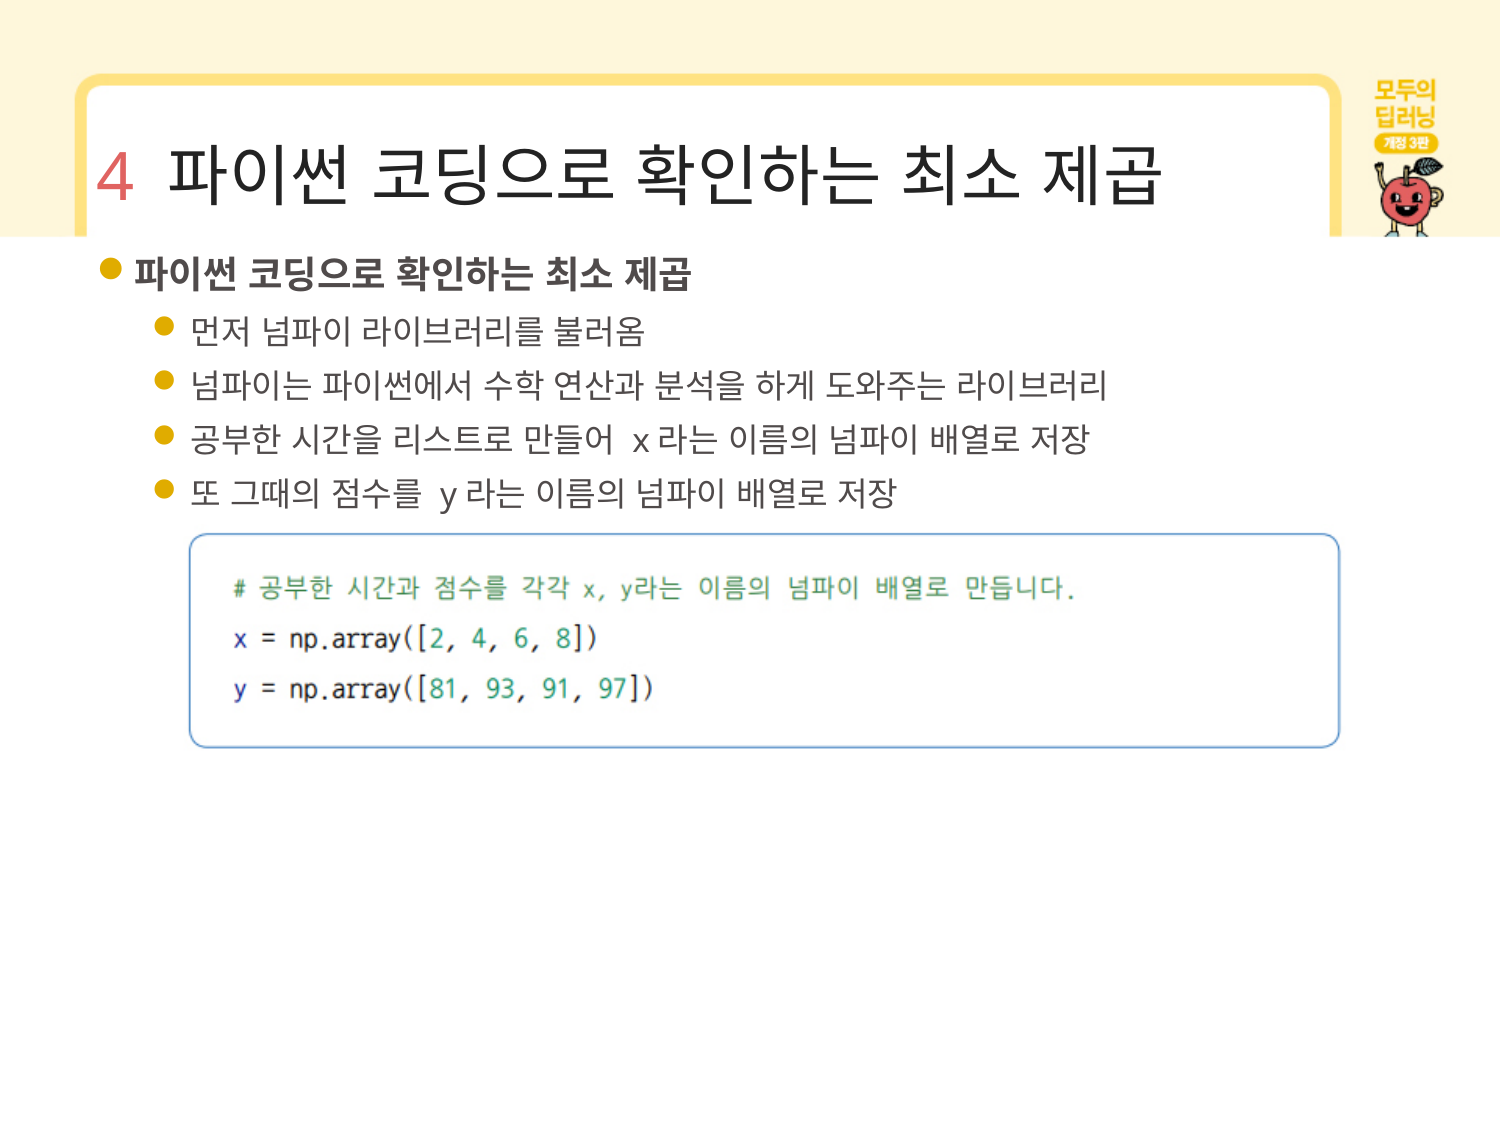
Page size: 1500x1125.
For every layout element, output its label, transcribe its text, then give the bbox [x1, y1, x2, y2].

title 4 파이썬 코딩으로 확인하는 최소 제곱 [81, 90, 1412, 222]
picture [0, 0, 1500, 1125]
list 파이썬 코딩으로 확인하는 최소 제곱 먼저 넘파이 라이브러리를 불러옴 넘파이는 파이썬에서 수학 연산과 분석을 하게 도와주는 라이브러리 공부한 시간을 리스트로 만들어 x라는 이름의 넘파이 배열로 저장 또 그때의 점수를 y라는 이름의 넘파이 배열로 저장 [81, 239, 1412, 1054]
